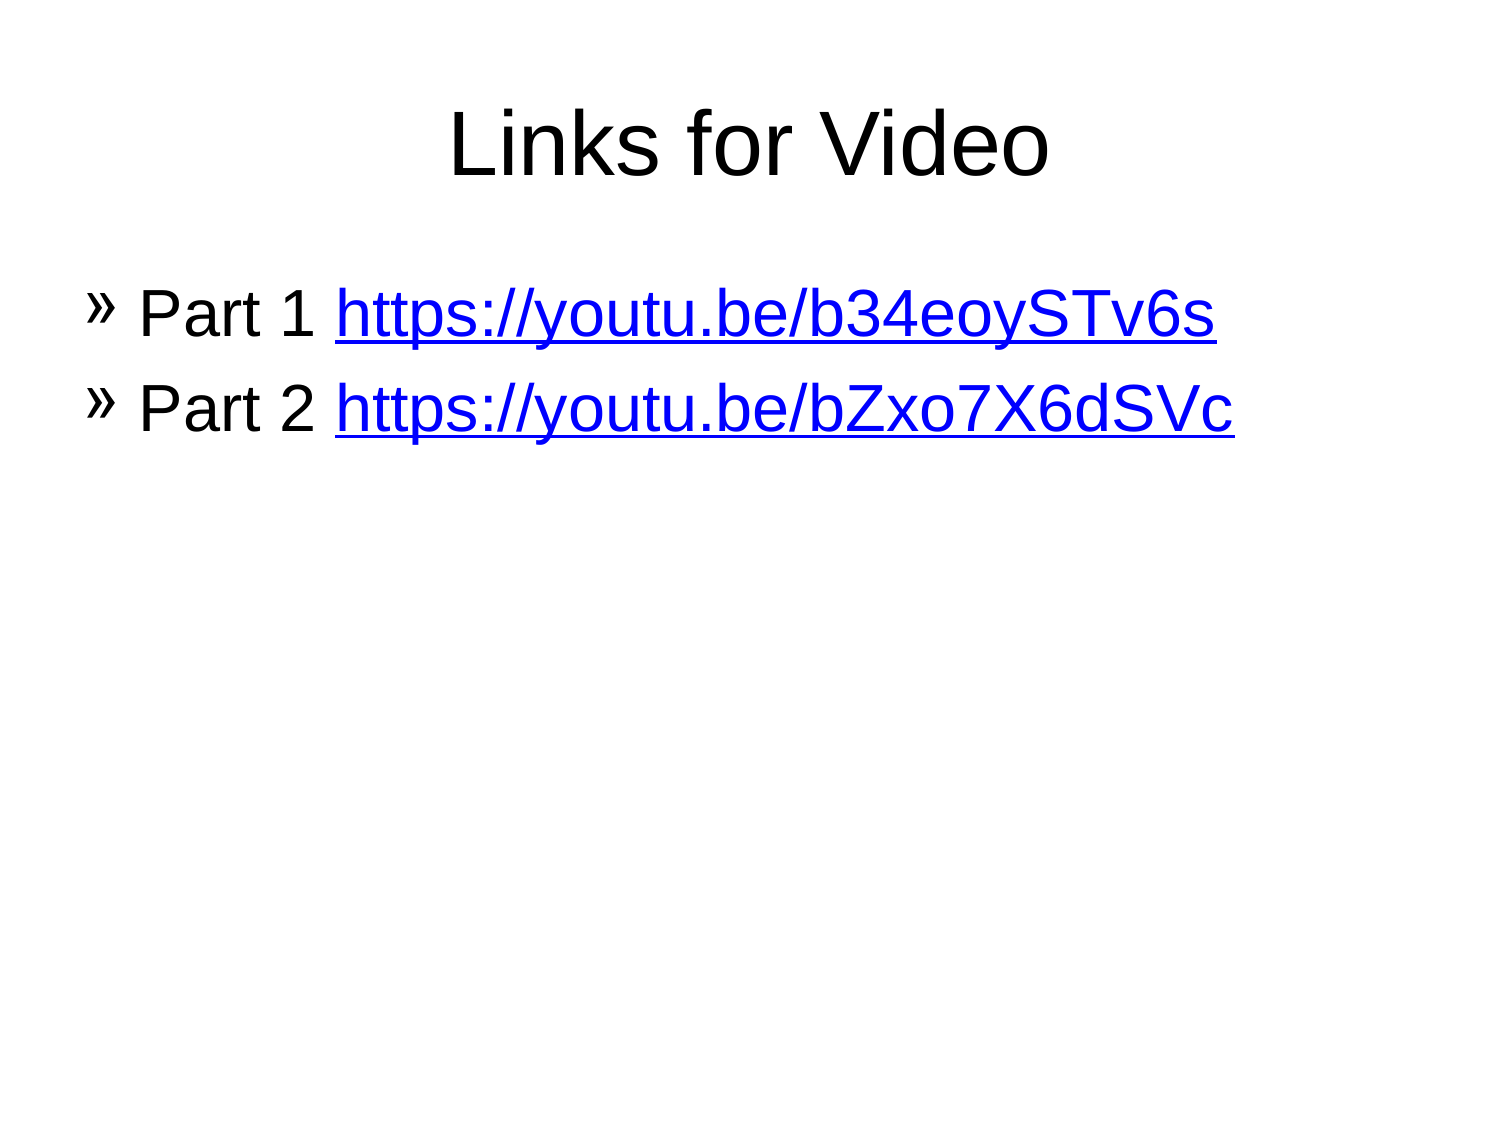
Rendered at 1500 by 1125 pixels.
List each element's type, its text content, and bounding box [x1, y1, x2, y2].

title Links for Video [74, 14, 1426, 261]
list Part 1 https://youtu.be/b34eoySTv6s Part 2 https://youtu.be/bZxo7X6dSVc [74, 261, 1426, 549]
